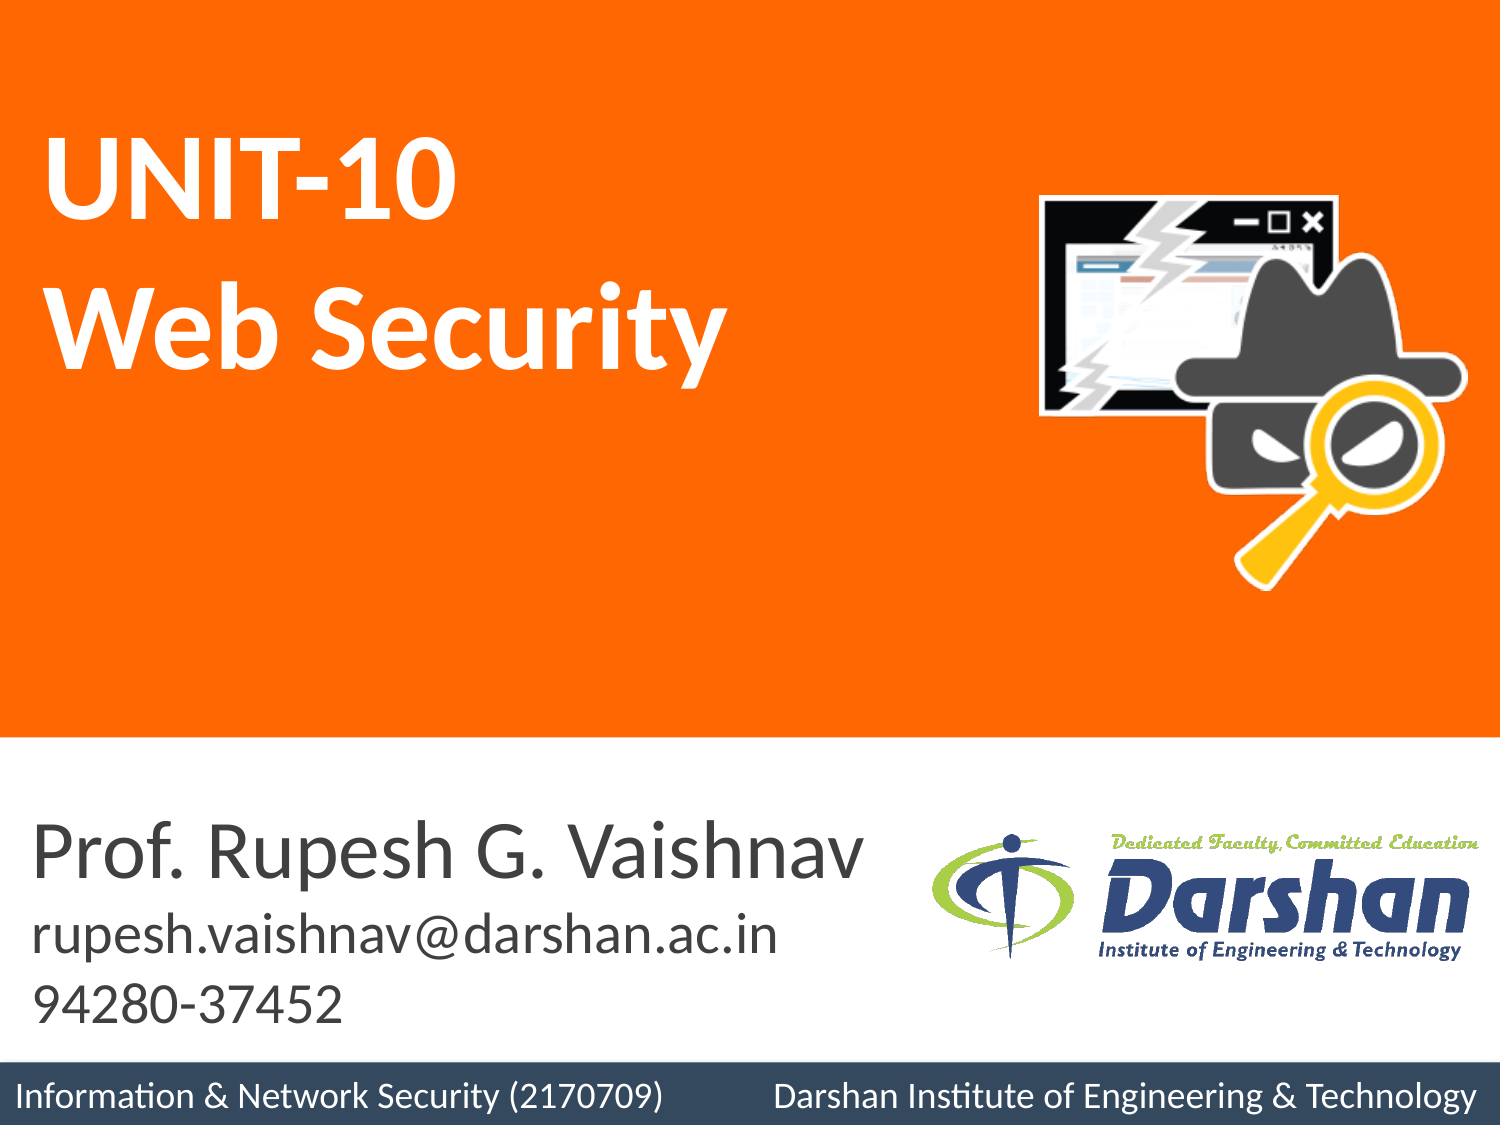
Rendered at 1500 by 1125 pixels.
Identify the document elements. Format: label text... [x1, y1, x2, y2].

picture [1039, 195, 1468, 592]
text_box [0, 0, 1500, 739]
picture [931, 833, 1479, 961]
title UNIT-10 Web Security [27, 87, 1012, 398]
text_box Information & Network Security (2170709) Darshan Institute of Engineering & Technology [0, 1062, 1500, 1125]
subtitle Prof. Rupesh G. Vaishnav rupesh.vaishnav@darshan.ac.in 94280-37452 [16, 787, 916, 1060]
